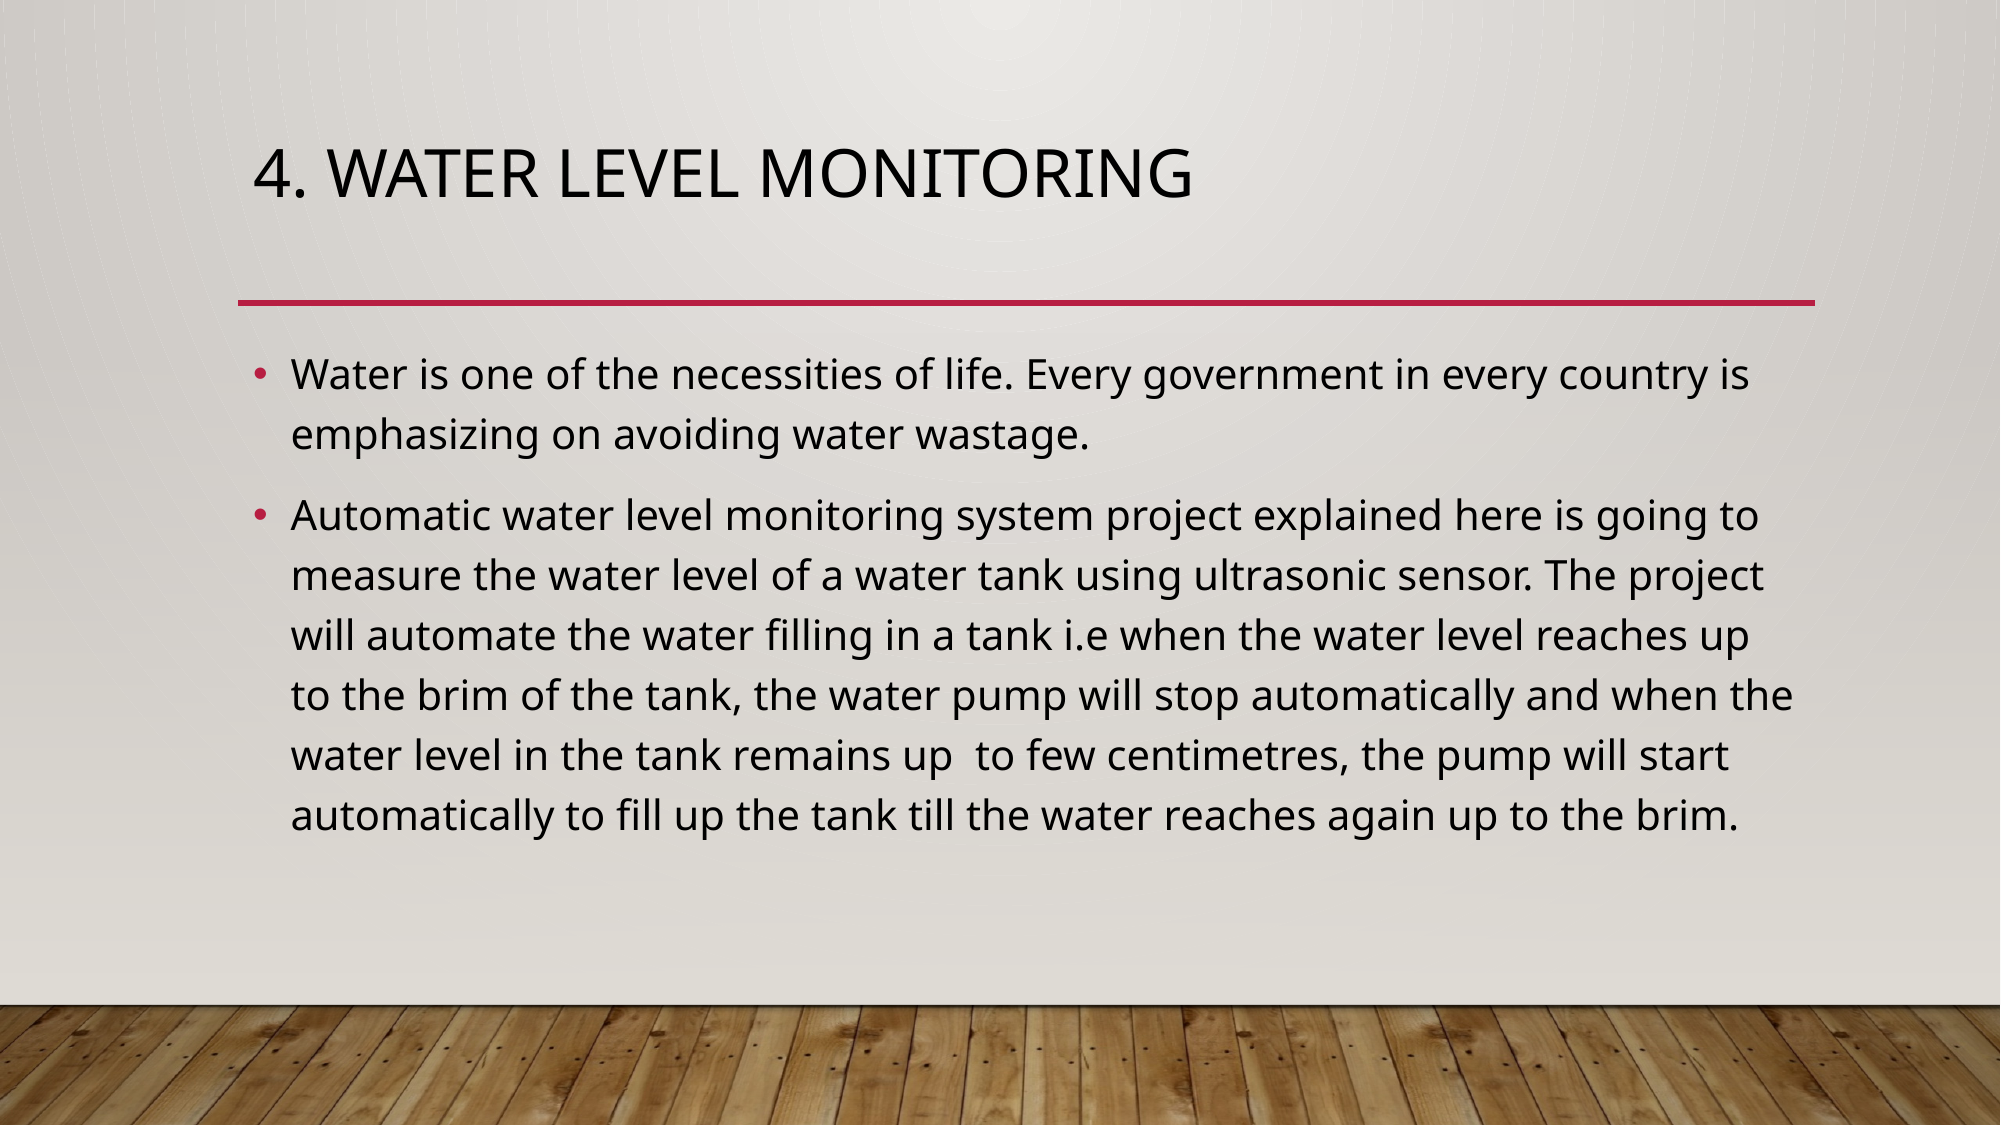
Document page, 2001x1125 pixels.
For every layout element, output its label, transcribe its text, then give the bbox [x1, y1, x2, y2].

picture [0, 1005, 2000, 1125]
list Water is one of the necessities of life. Every government in every country is emphasizing on avoiding water wastage. Automatic water level monitoring system project explained here is going to measure the water level of a water tank using ultrasonic sensor. The project will automate the water filling in a tank i.e when the water level reaches up to the brim of the tank, the water pump will stop automatically and when the water level in the tank remains up to few centimetres, the pump will start automatically to fill up the tank till the water reaches again up to the brim. [238, 330, 1814, 897]
title 4. Water Level Monitoring [238, 131, 1814, 305]
